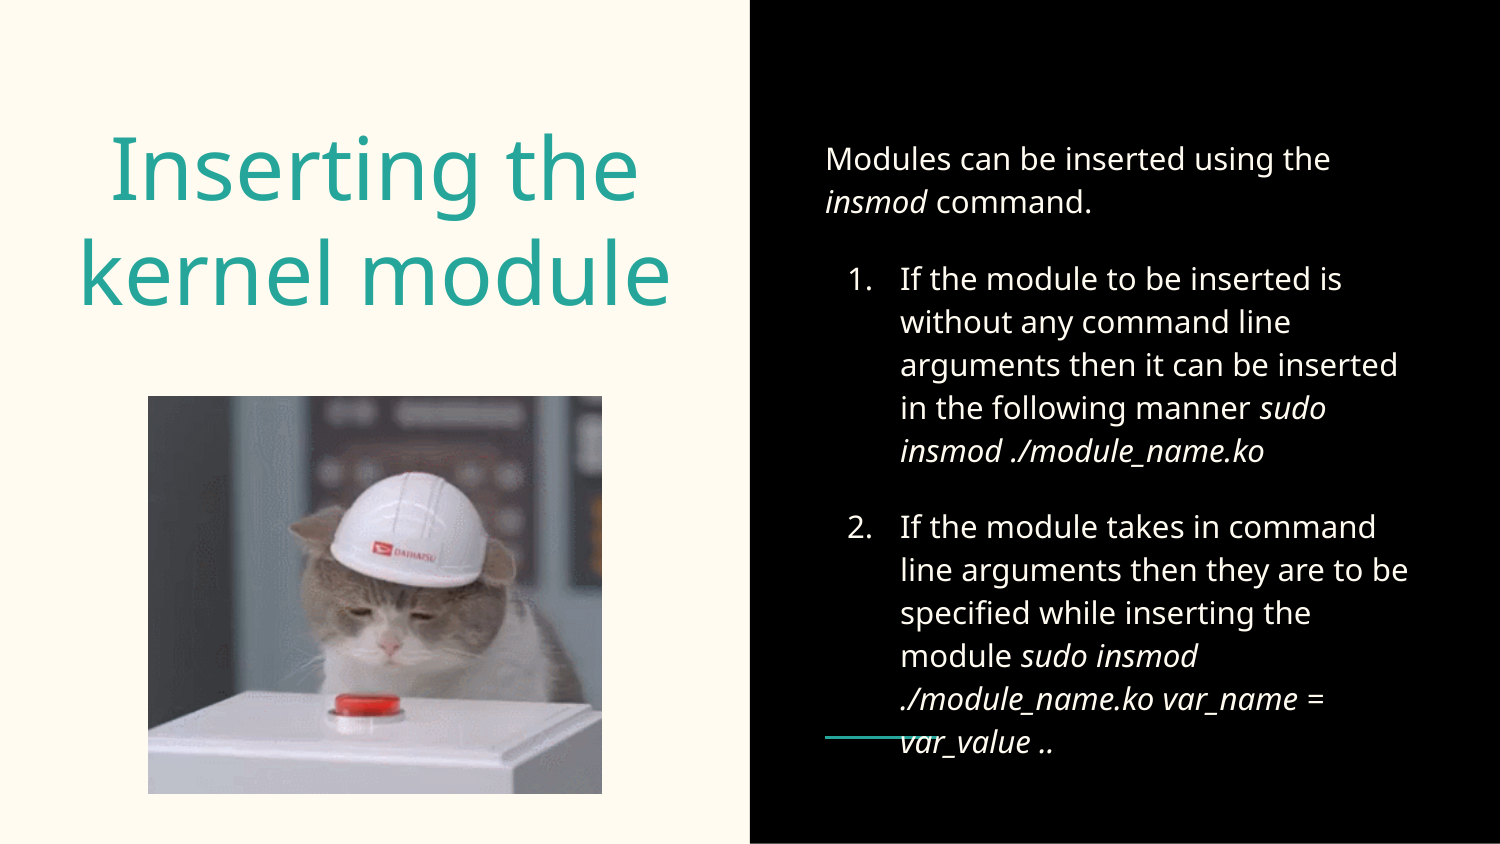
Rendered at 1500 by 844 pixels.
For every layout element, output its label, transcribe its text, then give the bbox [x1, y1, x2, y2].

list Modules can be inserted using the insmod command. If the module to be inserted is without any command line arguments then it can be inserted in the following manner sudo insmod ./module_name.ko If the module takes in command line arguments then they are to be specified while inserting the module sudo insmod ./module_name.ko var_name = var_value .. [810, 118, 1440, 725]
picture [148, 396, 602, 794]
title Inserting the kernel module [43, 118, 708, 338]
